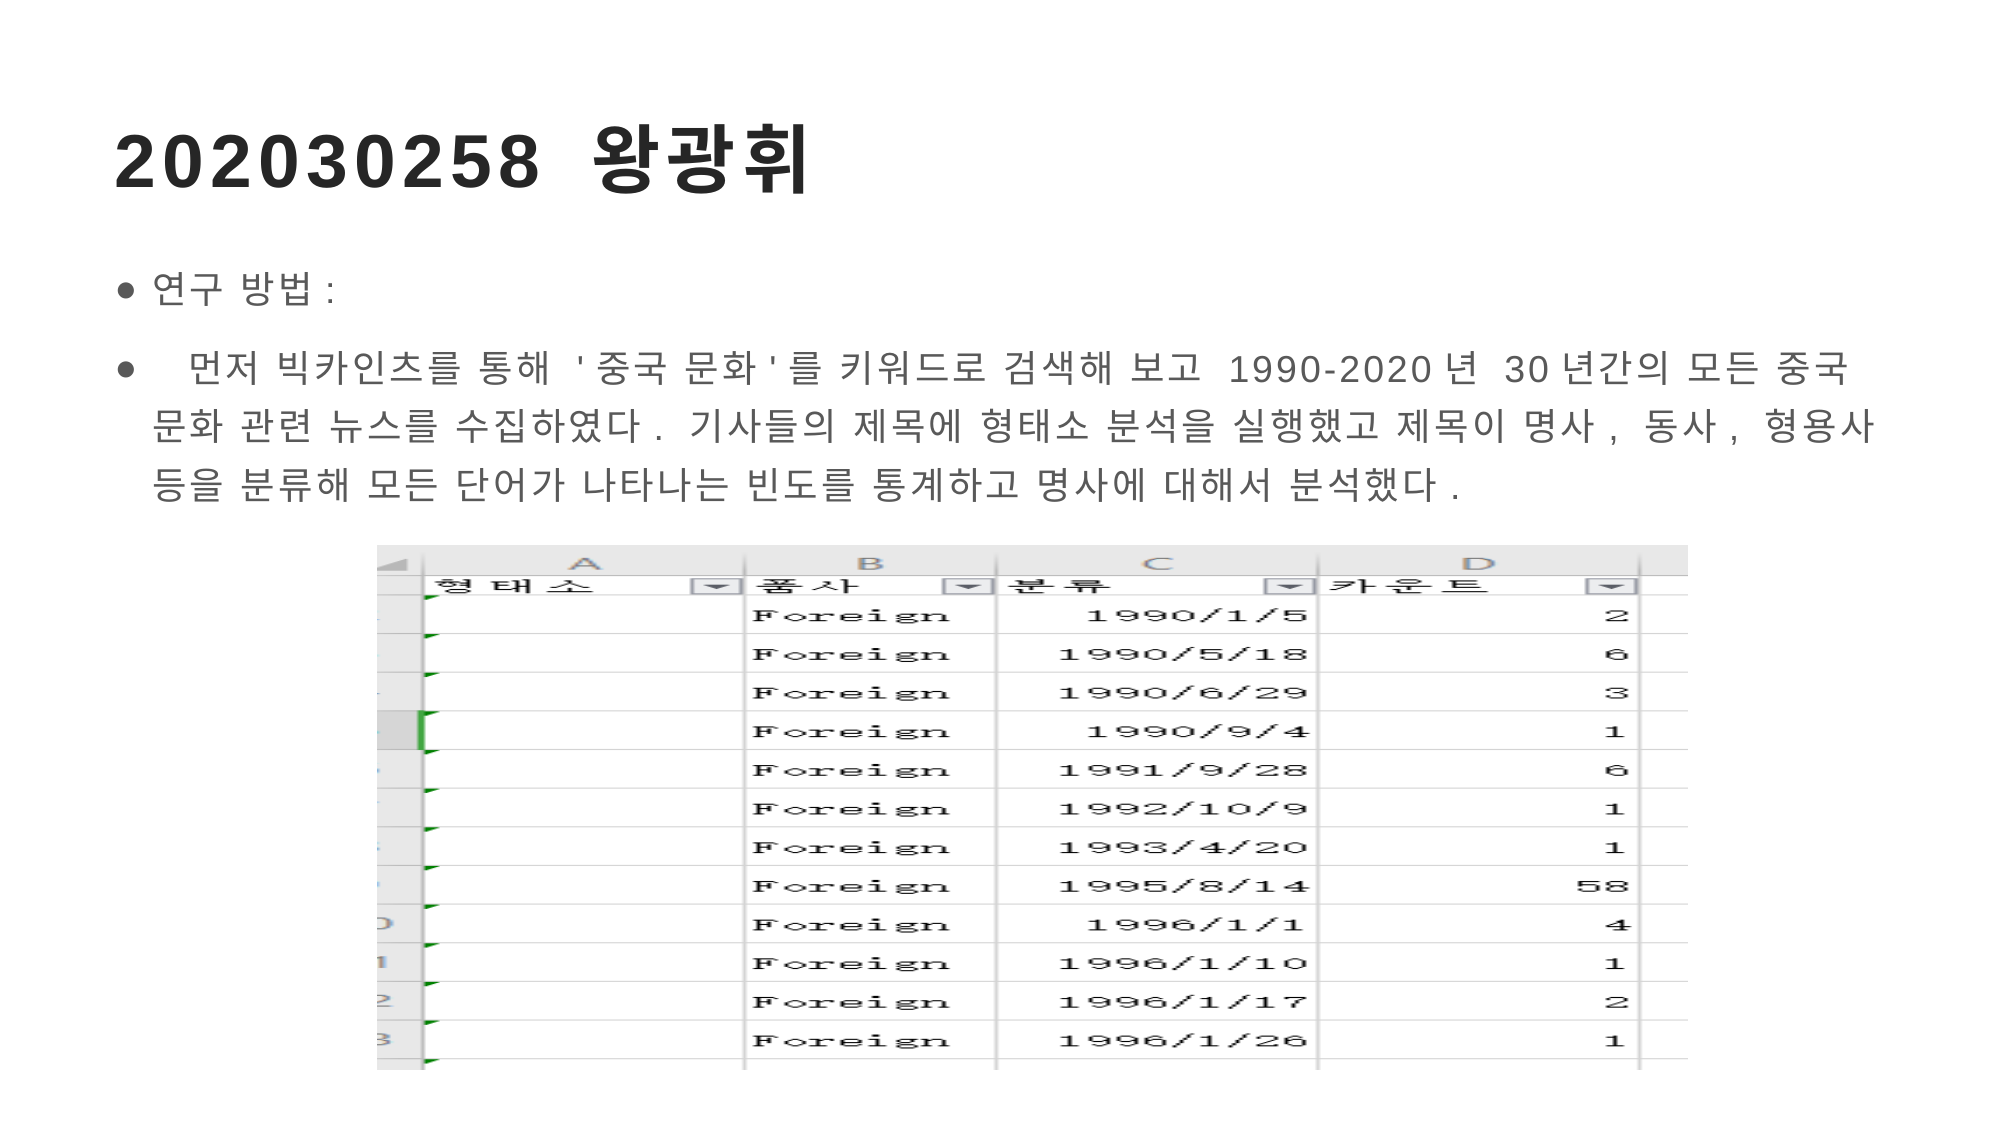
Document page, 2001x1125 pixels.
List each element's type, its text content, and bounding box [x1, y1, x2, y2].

picture [377, 545, 1688, 1070]
list 연구 방법: 먼저 빅카인츠를 통해 '중국 문화'를 키워드로 검색해 보고 1990-2020년 30년간의 모든 중국 문화 관련 뉴스를 수집하였다. 기사들의 제목에 형태소 분석을 실행했고 제목이 명사, 동사, 형용사 등을 분류해 모든 단어가 나타나는 빈도를 통계하고 명사에 대해서 분석했다. [99, 244, 1900, 1026]
title 202030258 왕광휘 [99, 99, 1900, 216]
